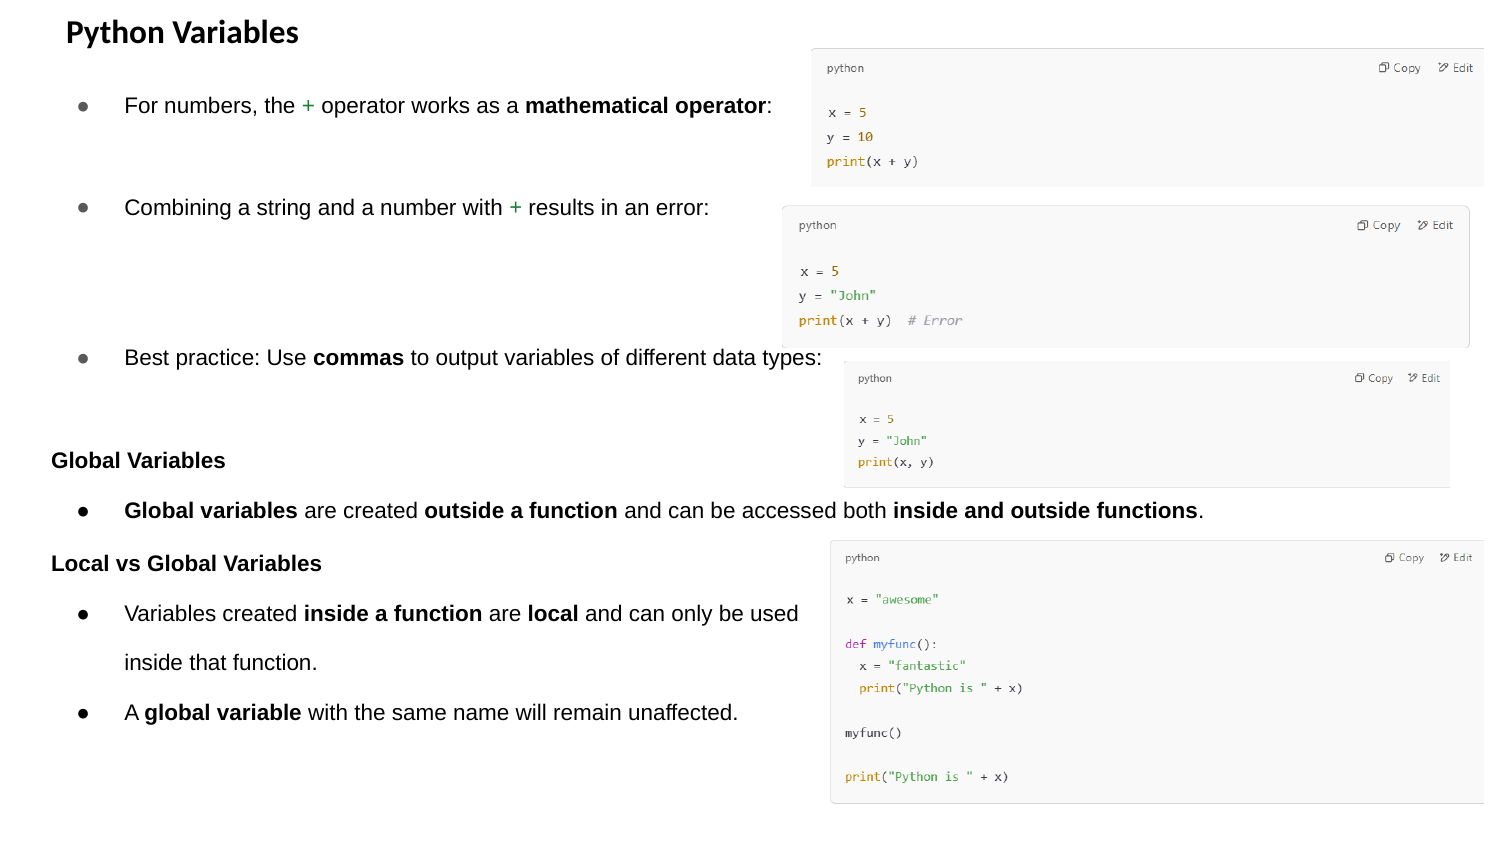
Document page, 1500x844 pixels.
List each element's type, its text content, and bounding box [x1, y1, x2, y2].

picture [782, 200, 1472, 348]
picture [844, 361, 1451, 489]
list For numbers, the + operator works as a mathematical operator: Combining a string and a number with + results in an error: Best practice: Use commas to output variables of different data types: Global Variables Global variables are created outside a function and can be accessed both inside and outside functions. Local vs Global Variables Variables created inside a function are local and can only be used inside that function. A global variable with the same name will remain unaffected. [35, 78, 1484, 844]
title Python Variables [51, 4, 1449, 78]
picture [827, 536, 1484, 805]
picture [810, 48, 1484, 187]
